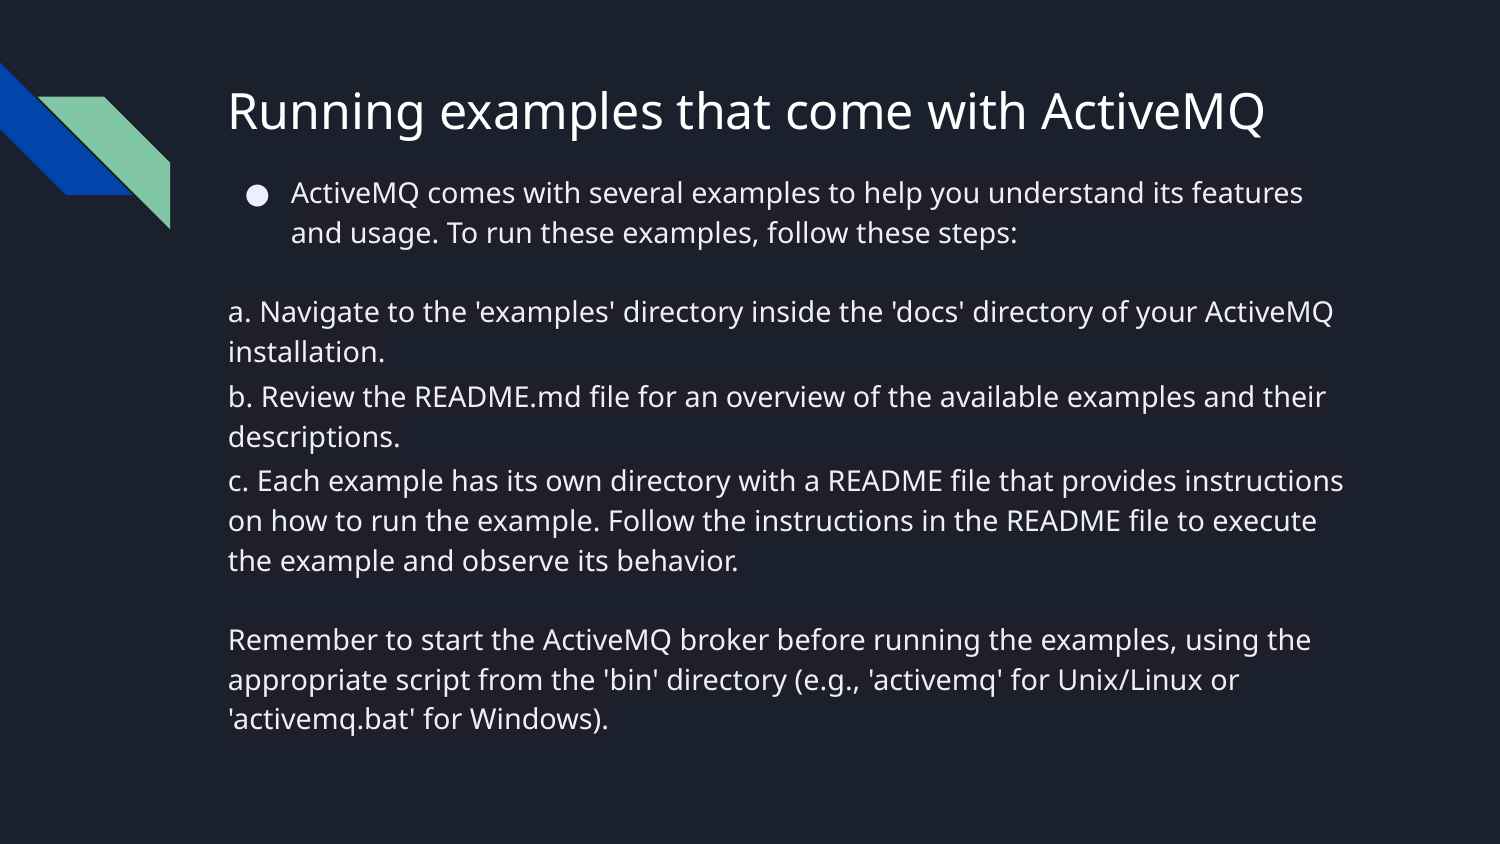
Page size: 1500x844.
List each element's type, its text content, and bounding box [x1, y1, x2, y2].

list ActiveMQ comes with several examples to help you understand its features and usage. To run these examples, follow these steps: a. Navigate to the 'examples' directory inside the 'docs' directory of your ActiveMQ installation. b. Review the README.md file for an overview of the available examples and their descriptions. c. Each example has its own directory with a README file that provides instructions on how to run the example. Follow the instructions in the README file to execute the example and observe its behavior. Remember to start the ActiveMQ broker before running the examples, using the appropriate script from the 'bin' directory (e.g., 'activemq' for Unix/Linux or 'activemq.bat' for Windows). [212, 154, 1368, 774]
title Running examples that come with ActiveMQ [212, 64, 1368, 154]
